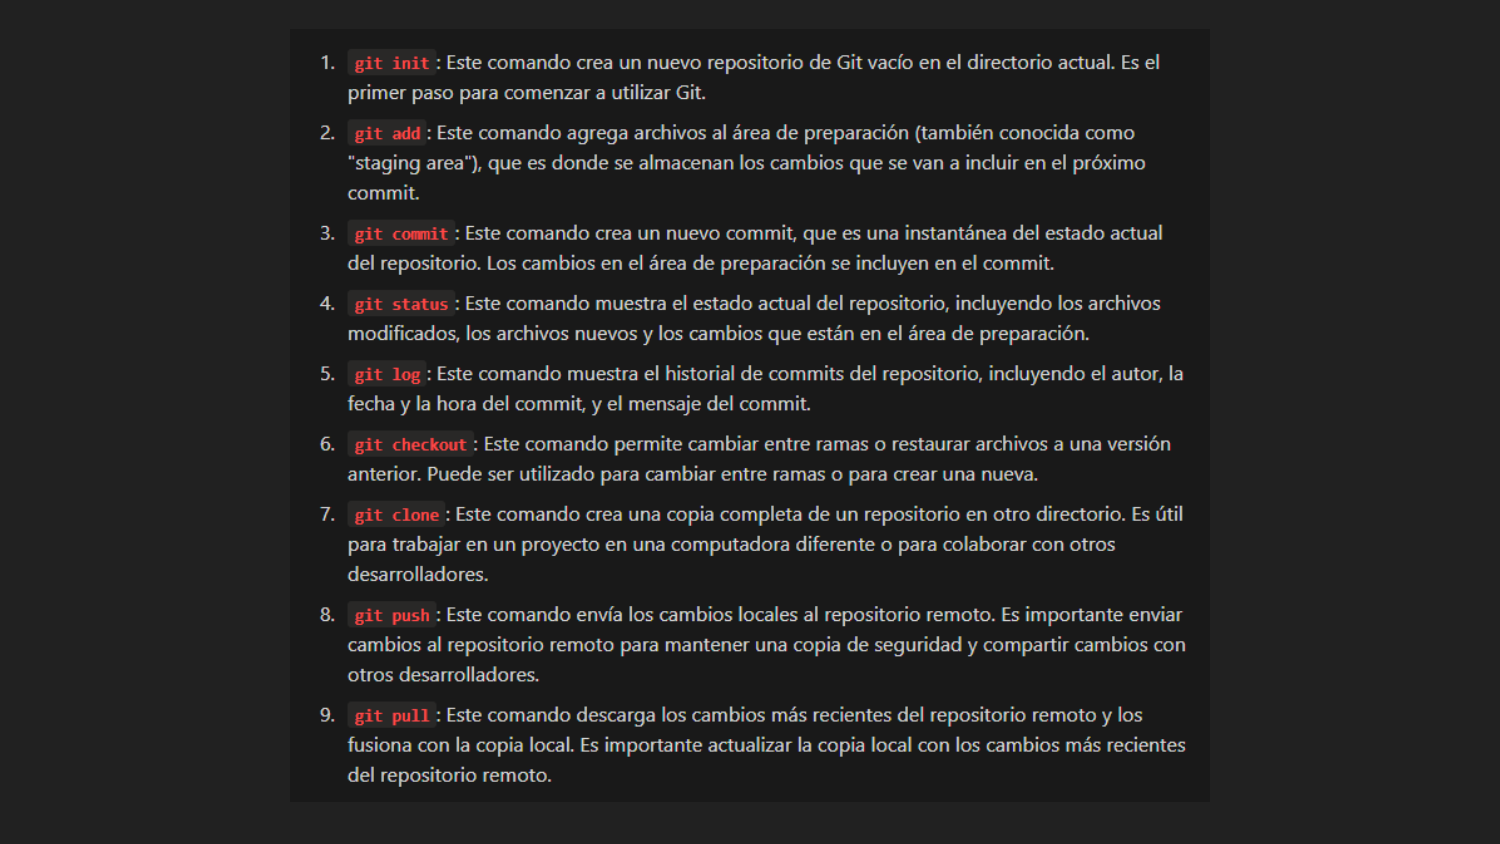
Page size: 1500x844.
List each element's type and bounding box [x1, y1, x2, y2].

picture [289, 29, 1210, 802]
